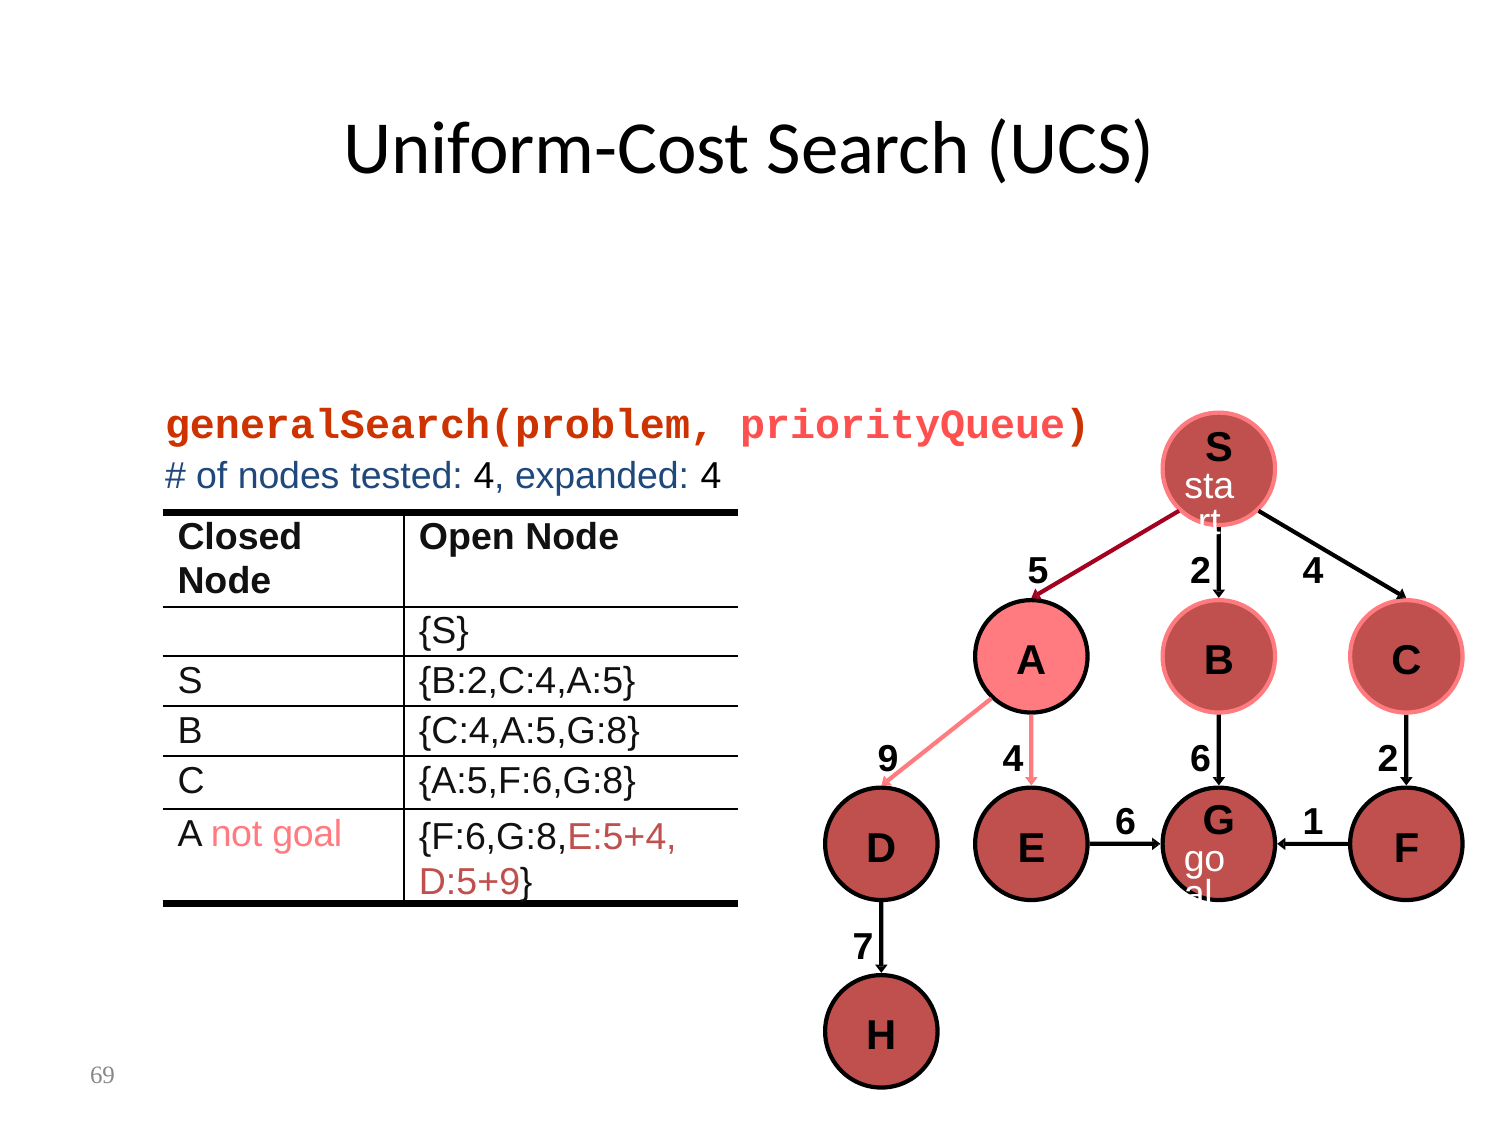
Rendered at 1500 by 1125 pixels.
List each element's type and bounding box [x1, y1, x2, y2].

text_box [825, 787, 938, 901]
text_box [1350, 787, 1463, 901]
text_box [850, 902, 888, 973]
text_box [162, 399, 724, 445]
text_box [875, 412, 1463, 786]
text_box [825, 975, 938, 1088]
text_box [975, 787, 1088, 901]
text_box [162, 453, 697, 495]
text_box [341, 105, 1171, 185]
text_box [87, 1059, 121, 1090]
text_box [738, 399, 1099, 445]
text_box [162, 509, 738, 907]
text_box [1089, 799, 1161, 851]
text_box [1188, 527, 1226, 598]
text_box [1000, 714, 1038, 786]
text_box [1162, 714, 1276, 901]
text_box [1375, 714, 1413, 786]
text_box [1162, 600, 1276, 713]
text_box [698, 453, 730, 495]
text_box [1277, 799, 1348, 851]
